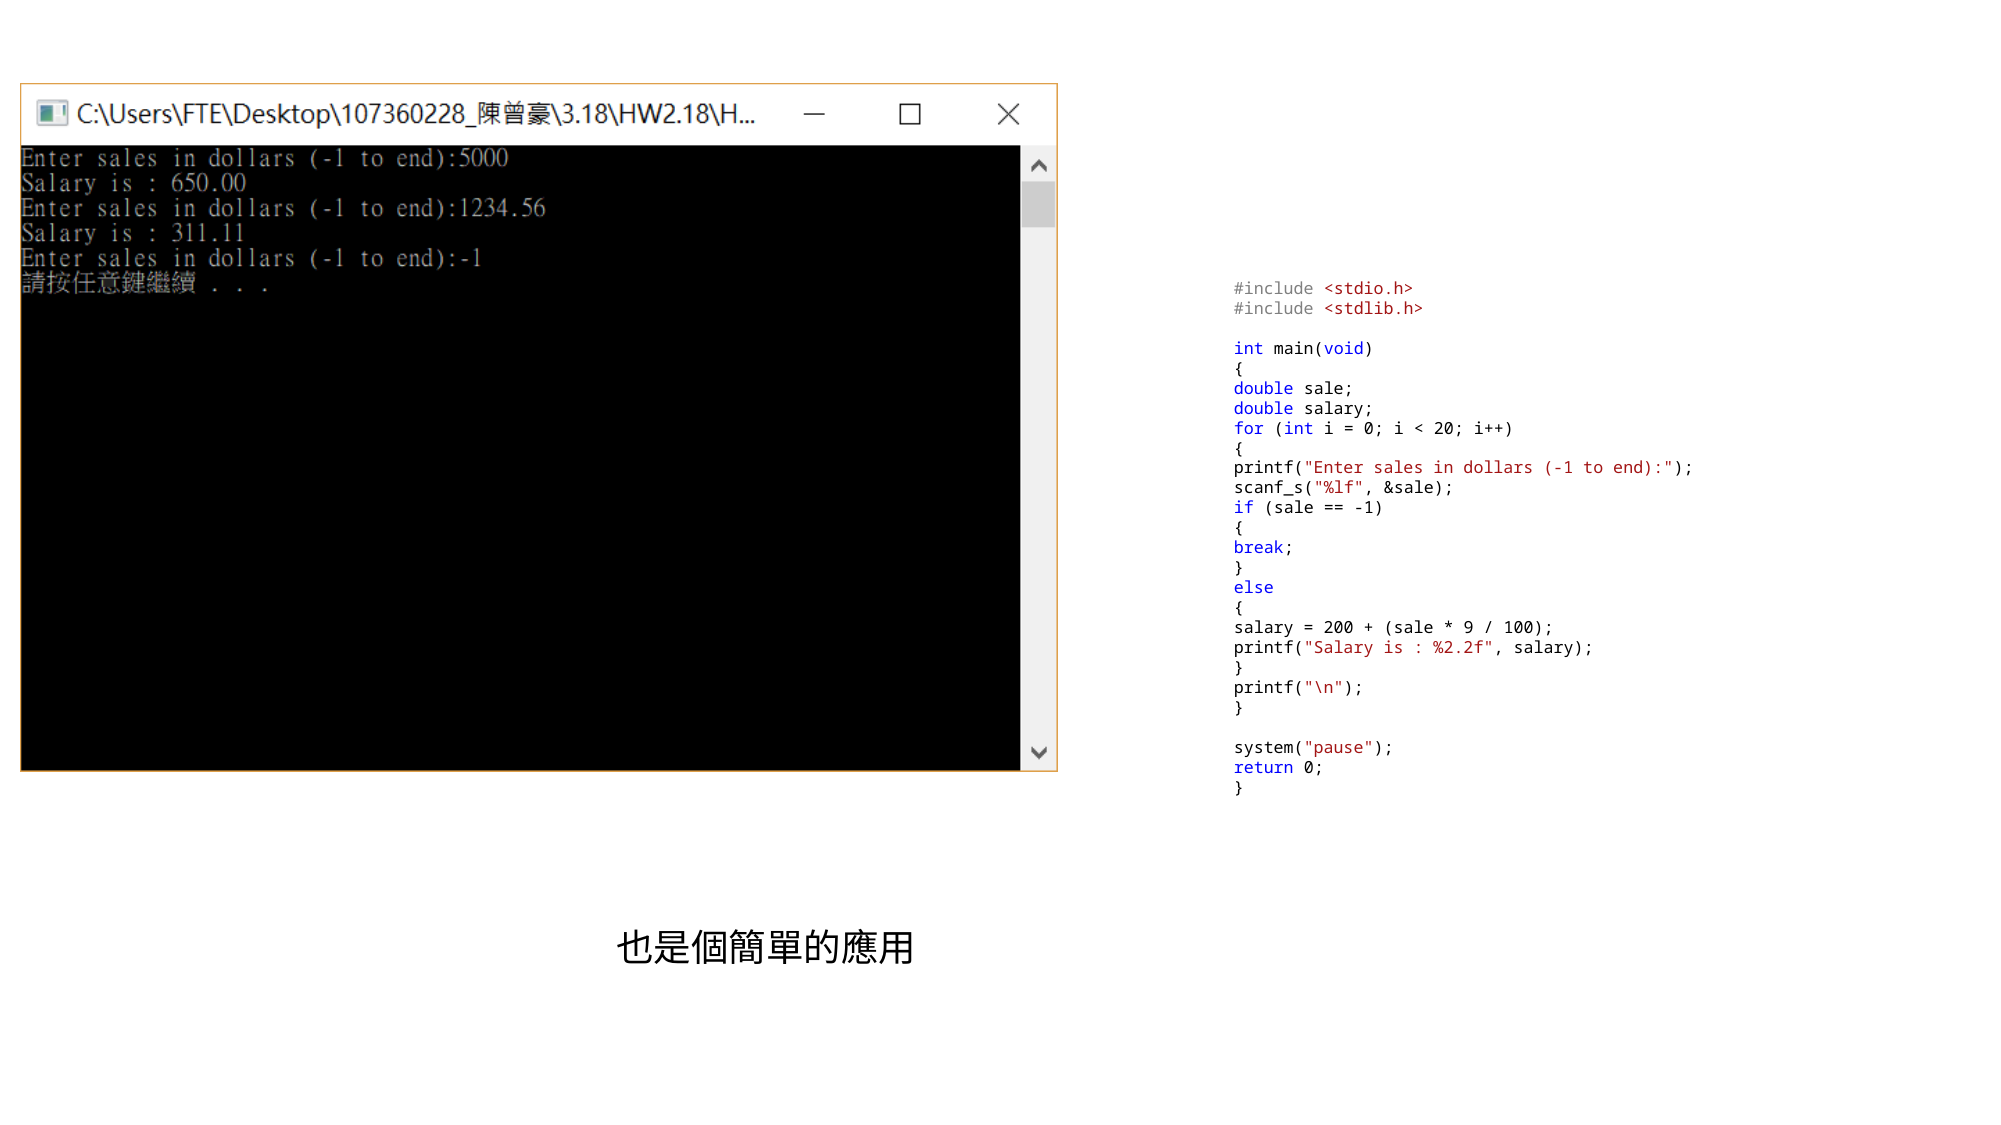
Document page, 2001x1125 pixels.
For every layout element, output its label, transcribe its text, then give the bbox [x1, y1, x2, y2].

picture [20, 83, 1058, 772]
text_box #include <stdio.h> #include <stdlib.h> int main(void) { double sale; double salary; for (int i = 0; i < 20; i++) { printf("Enter sales in dollars (-1 to end):"); scanf_s("%lf", &sale); if (sale == -1) { break; } else { salary = 200 + (sale * 9 / 100); printf("Salary is : %2.2f", salary); } printf("\n"); } system("pause"); return 0; } [1219, 270, 2000, 805]
text_box 也是個簡單的應用 [601, 916, 947, 977]
